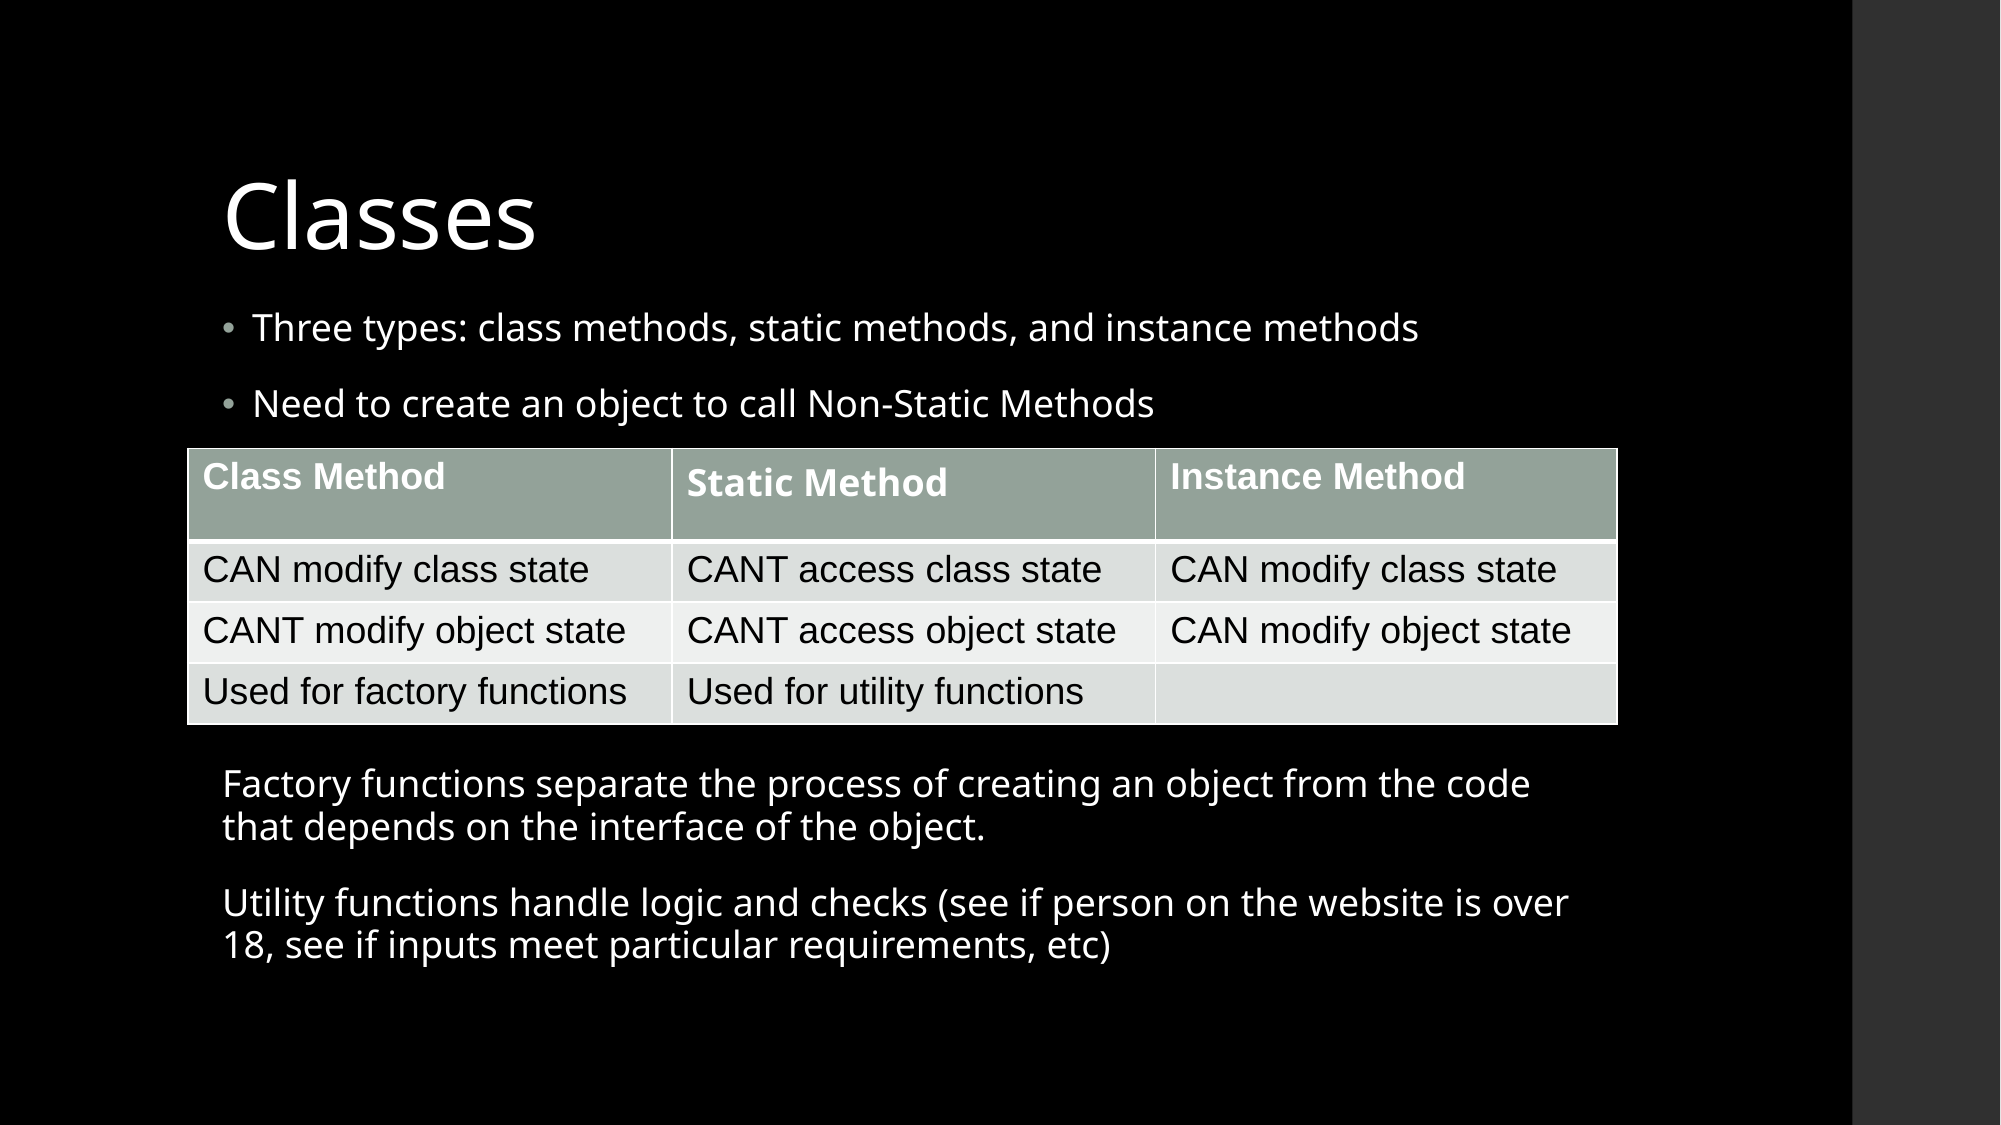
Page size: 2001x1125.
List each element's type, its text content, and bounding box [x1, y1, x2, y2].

table_cell CANT access class state [673, 544, 1155, 601]
list Three types: class methods, static methods, and instance methods Need to create an object to call Non-Static Methods Factory functions separate the process of creating an object from the code that depends on the interface of the object. Utility functions handle logic and checks (see if person on the website is over 18, see if inputs meet particular requirements, etc) [206, 299, 1617, 448]
table_header Static Method [673, 449, 1155, 539]
list Three types: class methods, static methods, and instance methods Need to create an object to call Non-Static Methods Factory functions separate the process of creating an object from the code that depends on the interface of the object. Utility functions handle logic and checks (see if person on the website is over 18, see if inputs meet particular requirements, etc) [206, 725, 1617, 1014]
table_cell CANT modify object state [189, 603, 671, 662]
title Classes [206, 60, 1797, 278]
table_cell Used for utility functions [673, 664, 1155, 723]
table_cell CAN modify object state [1156, 603, 1616, 662]
table_cell Used for factory functions [189, 664, 671, 723]
table_cell CAN modify class state [1156, 544, 1616, 601]
table_header Instance Method [1156, 449, 1616, 539]
table_header Class Method [189, 449, 671, 539]
table_cell CANT access object state [673, 603, 1155, 662]
table_cell [1156, 664, 1616, 723]
table_cell CAN modify class state [189, 544, 671, 601]
